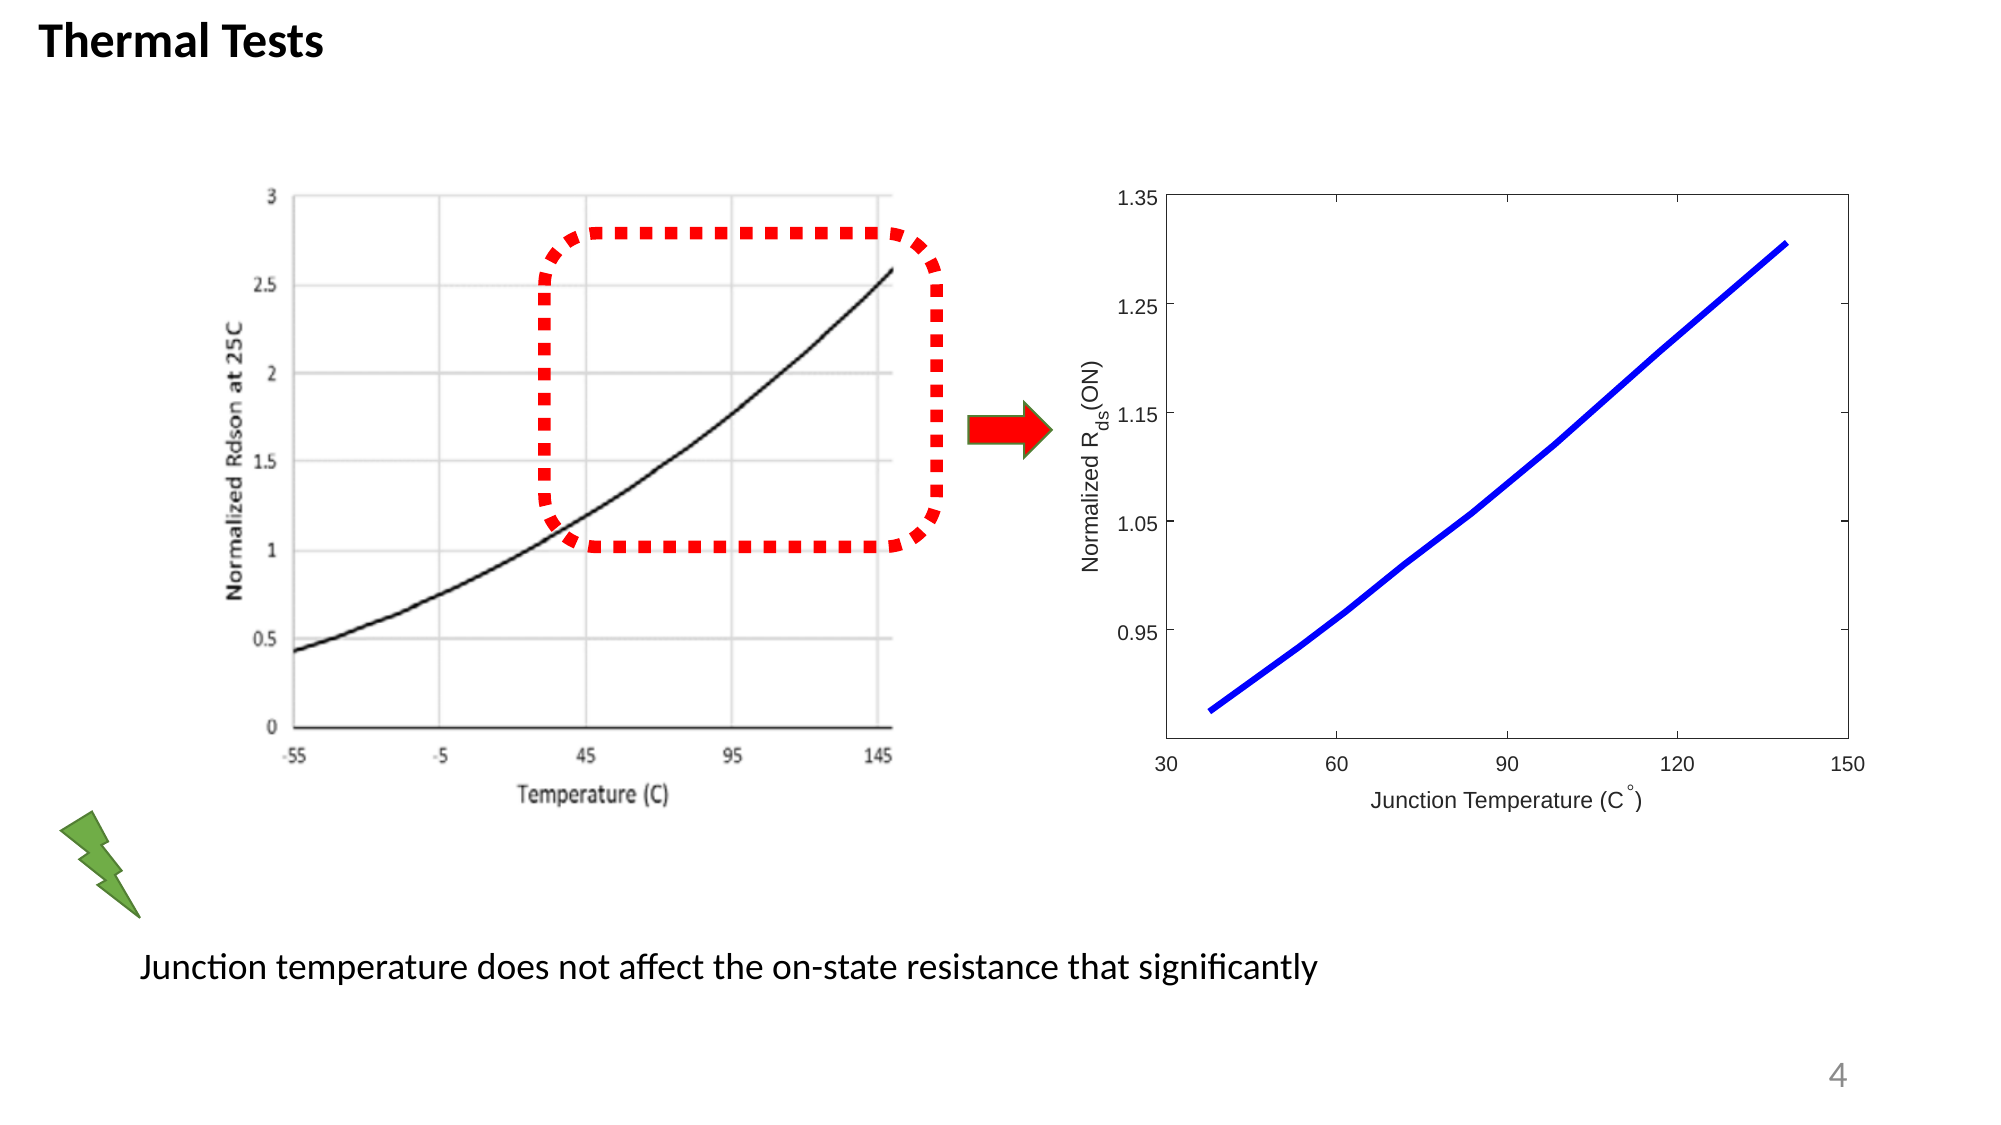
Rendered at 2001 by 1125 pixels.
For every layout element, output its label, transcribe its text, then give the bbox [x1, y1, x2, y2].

text_box [967, 399, 1051, 460]
text_box Thermal Tests [23, 0, 614, 75]
picture [1051, 145, 1931, 812]
slide_number 4 [1412, 1042, 1863, 1103]
text_box [913, 241, 938, 540]
text_box Junction temperature does not affect the on-state resistance that significantly [125, 934, 1391, 995]
picture [176, 181, 913, 812]
text_box [59, 810, 141, 919]
